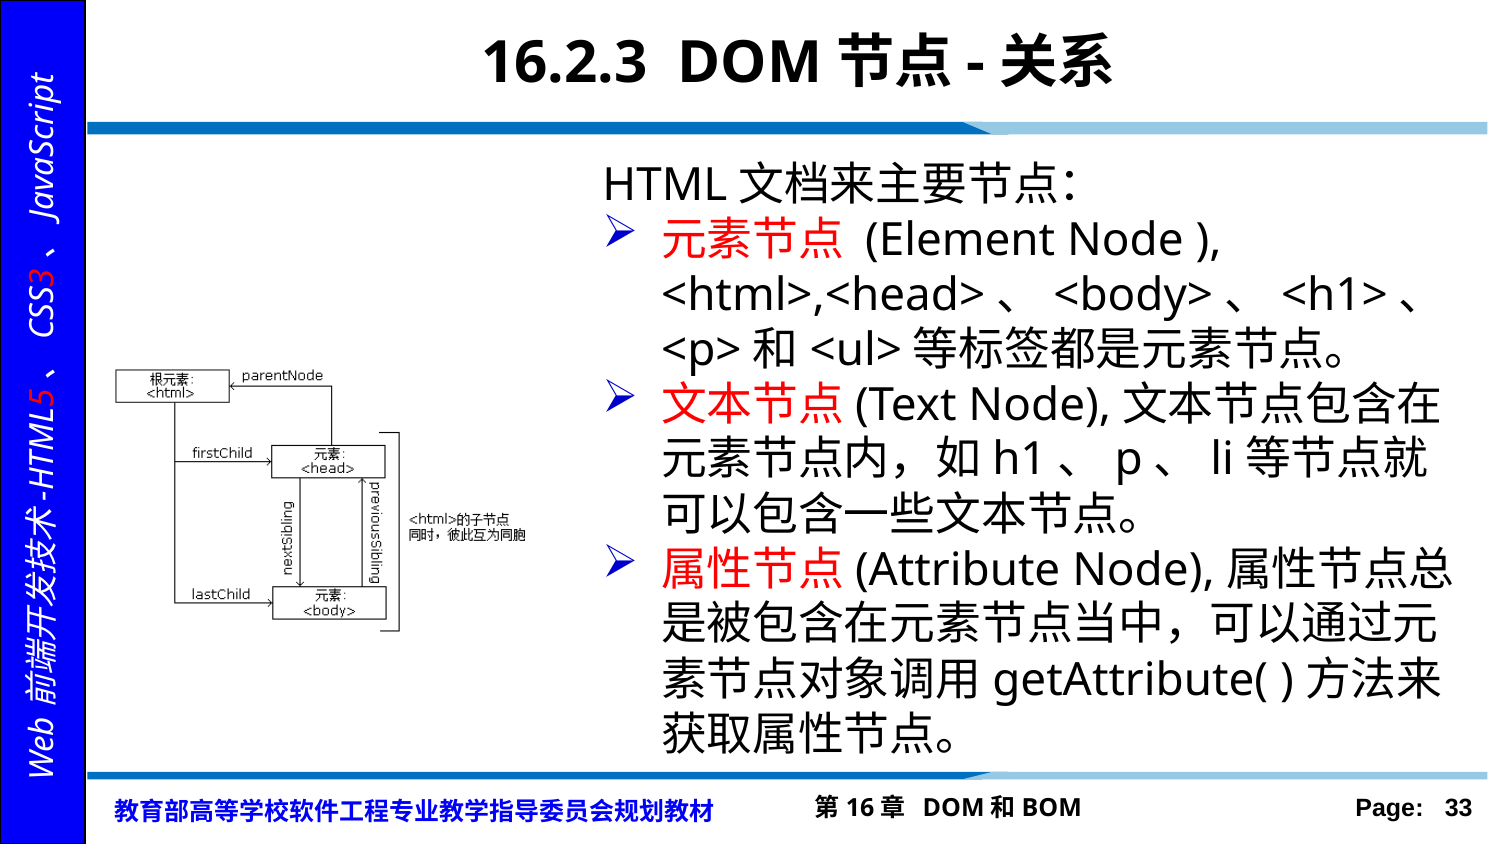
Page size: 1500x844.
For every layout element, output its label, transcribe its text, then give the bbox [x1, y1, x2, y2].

picture [110, 363, 526, 638]
list HTML文档来主要节点： 元素节点 (Element Node ), <html>,<head>、<body>、<h1>、<p>和<ul>等标签都是元素节点。 文本节点(Text Node),文本节点包含在元素节点内，如h1、p、li等节点就可以包含一些文本节点。 属性节点(Attribute Node),属性节点总是被包含在元素节点当中，可以通过元素节点对象调用getAttribute( )方法来获取属性节点。 [586, 146, 1488, 760]
title 16.2.3 DOM节点-关系 [161, 11, 1436, 106]
